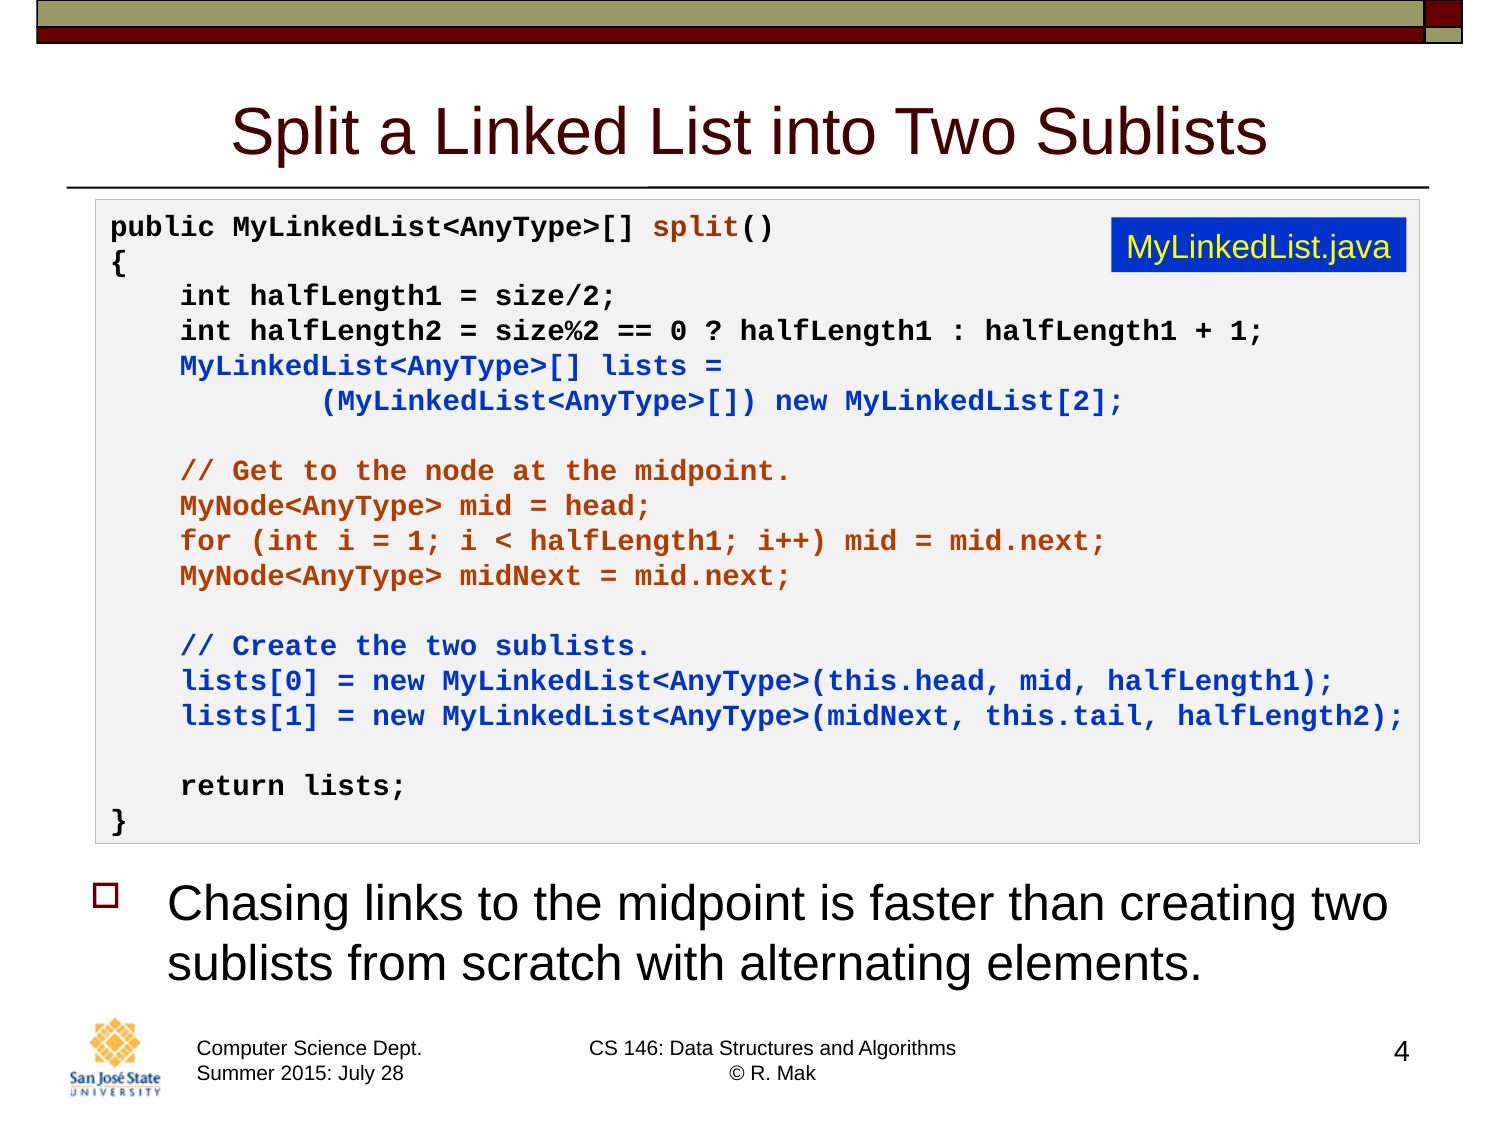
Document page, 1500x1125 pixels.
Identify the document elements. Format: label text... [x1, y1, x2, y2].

text_box MyLinkedList.java [1111, 217, 1407, 273]
title Split a Linked List into Two Sublists [75, 67, 1425, 175]
picture [60, 1012, 166, 1112]
list Chasing links to the midpoint is faster than creating two sublists from scratch with alternating elements. [75, 862, 1425, 1006]
text_box public MyLinkedList<AnyType>[] split() { int halfLength1 = size/2; int halfLength2 = size%2 == 0 ? halfLength1 : halfLength1 + 1; MyLinkedList<AnyType>[] lists = (MyLinkedList<AnyType>[]) new MyLinkedList[2]; // Get to the node at the midpoint. MyNode<AnyType> mid = head; for (int i = 1; i < halfLength1; i++) mid = mid.next; MyNode<AnyType> midNext = mid.next; // Create the two sublists. lists[0] = new MyLinkedList<AnyType>(this.head, mid, halfLength1); lists[1] = new MyLinkedList<AnyType>(midNext, this.tail, halfLength2); return lists; } [95, 199, 1420, 844]
slide_number 4 [1112, 1025, 1425, 1100]
